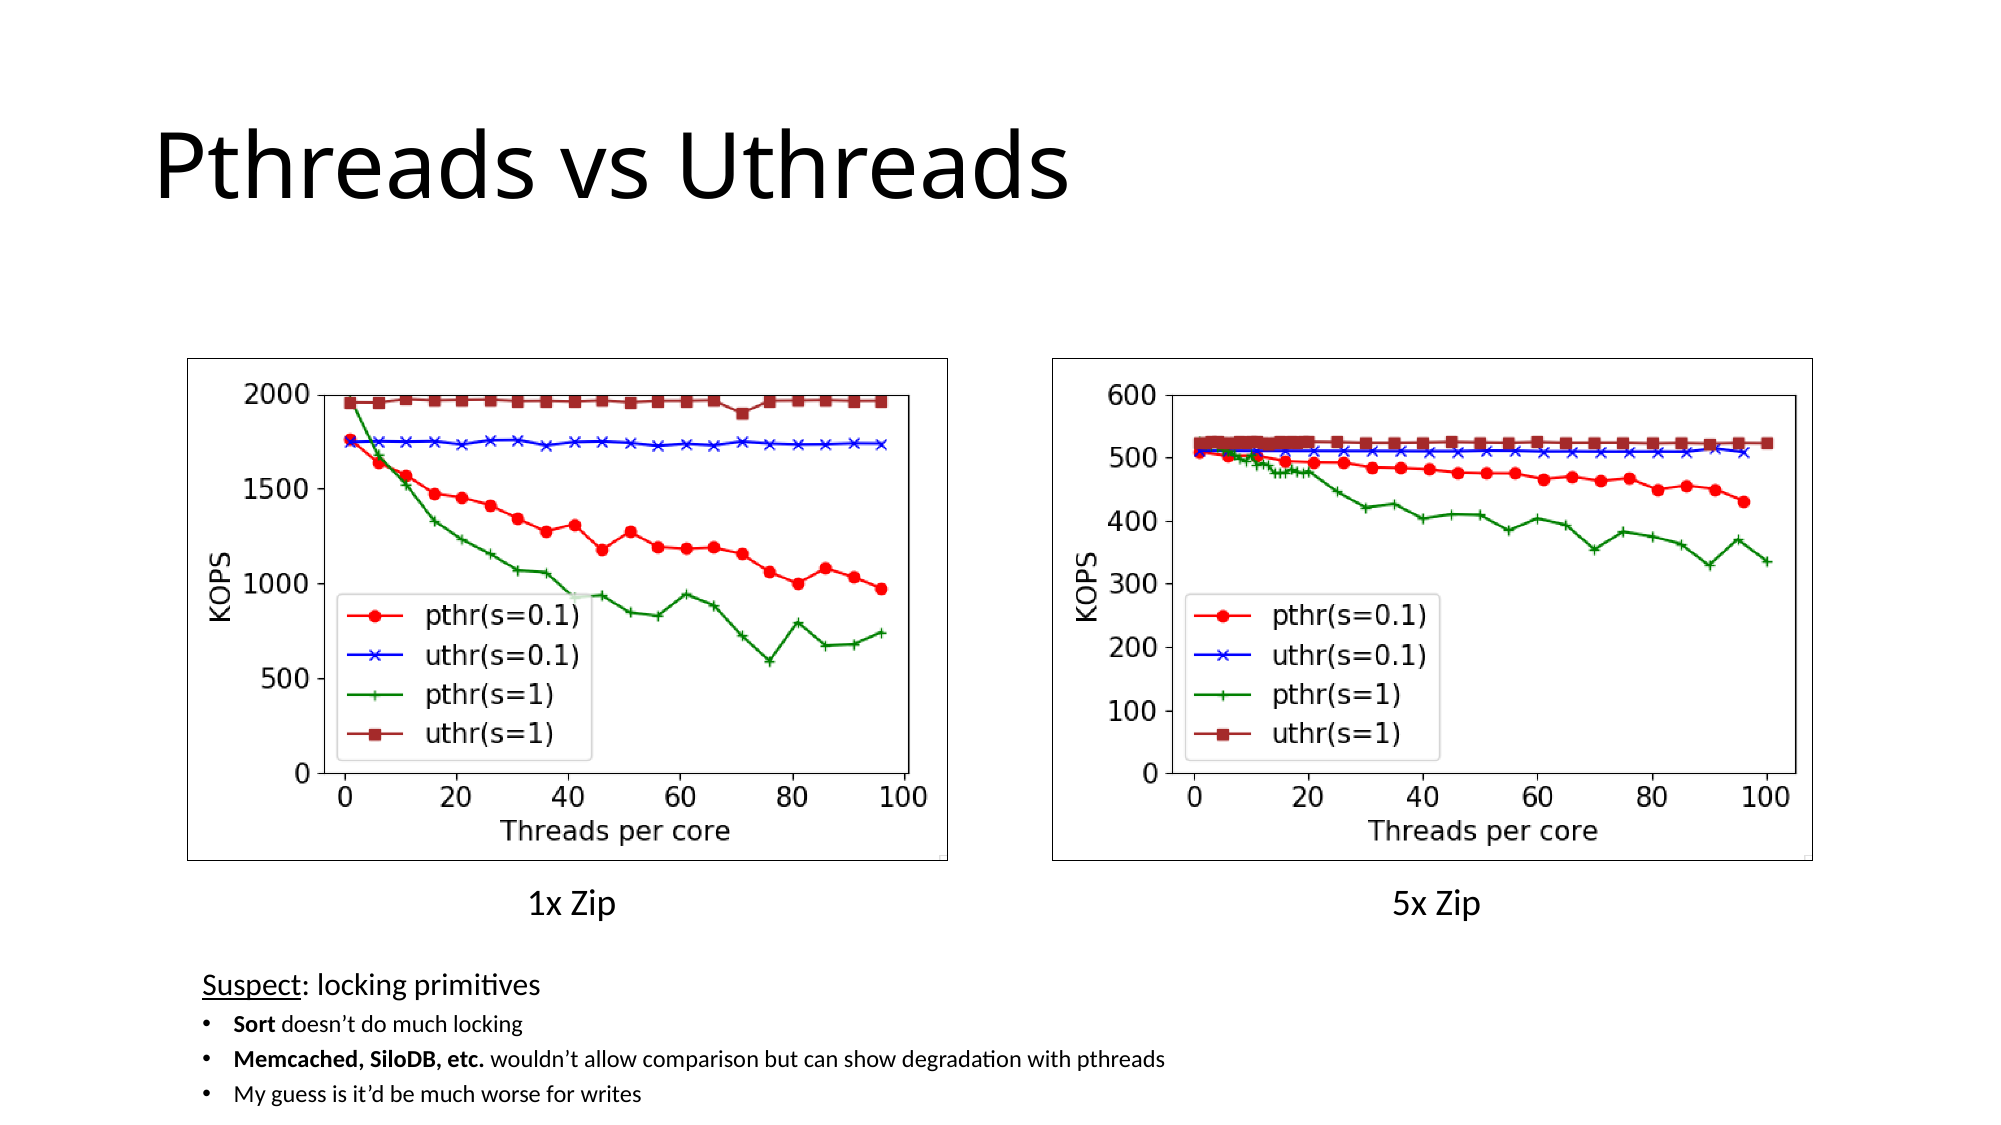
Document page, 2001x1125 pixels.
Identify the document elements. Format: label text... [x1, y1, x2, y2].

picture [1052, 358, 1813, 861]
title Pthreads vs Uthreads [137, 59, 1863, 278]
text_box 1x Zip [512, 870, 632, 930]
list Suspect: locking primitives Sort doesn’t do much locking Memcached, SiloDB, etc. wouldn’t allow comparison but can show degradation with pthreads My guess is it’d be much worse for writes [187, 949, 1813, 1119]
text_box 5x Zip [1377, 870, 1497, 930]
picture [187, 358, 948, 861]
